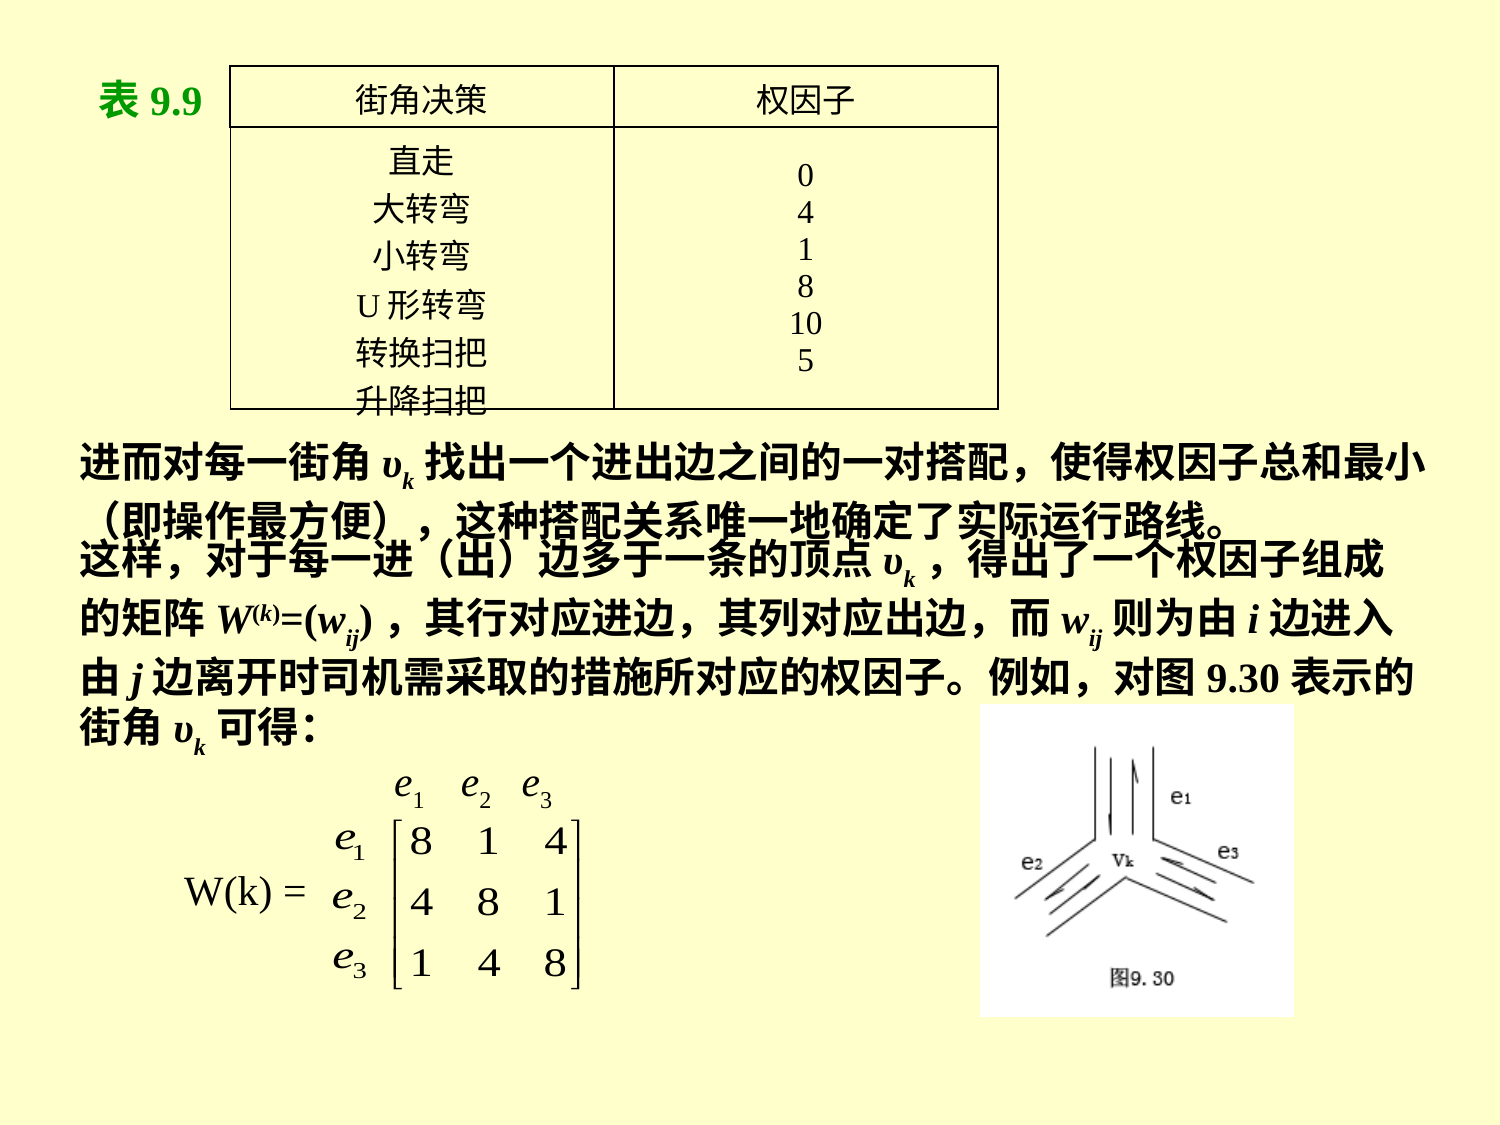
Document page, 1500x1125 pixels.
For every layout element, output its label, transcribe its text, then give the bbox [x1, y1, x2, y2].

text_box 表9.9 [83, 66, 218, 132]
table_header 权因子 [615, 67, 997, 126]
table_header 街角决策 [231, 67, 613, 126]
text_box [123, 751, 609, 1000]
text_box 进而对每一街角υk找出一个进出边之间的一对搭配，使得权因子总和最小（即操作最方便），这种搭配关系唯一地确定了实际运行路线。 [64, 428, 1447, 552]
text_box 这样，对于每一进（出）边多于一条的顶点υk，得出了一个权因子组成的矩阵W(k)=(wij)，其行对应进边，其列对应出边，而wij则为由i边进入由j边离开时司机需采取的措施所对应的权因子。例如，对图9.30表示的街角υk可得： [65, 593, 1436, 768]
table_cell 0 4 1 8 10 5 [615, 128, 997, 408]
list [980, 703, 1294, 1017]
table_cell 直走 大转弯 小转弯 U形转弯 转换扫把 升降扫把 [231, 128, 613, 408]
text_box 这样，对于每一进（出）边多于一条的顶点υk，得出了一个权因子组成的矩阵W(k)=(wij)，其行对应进边，其列对应出边，而wij则为由i边进入由j边离开时司机需采取的措施所对应的权因子。例如，对图9.30表示的街角υk可得： [65, 525, 1436, 592]
